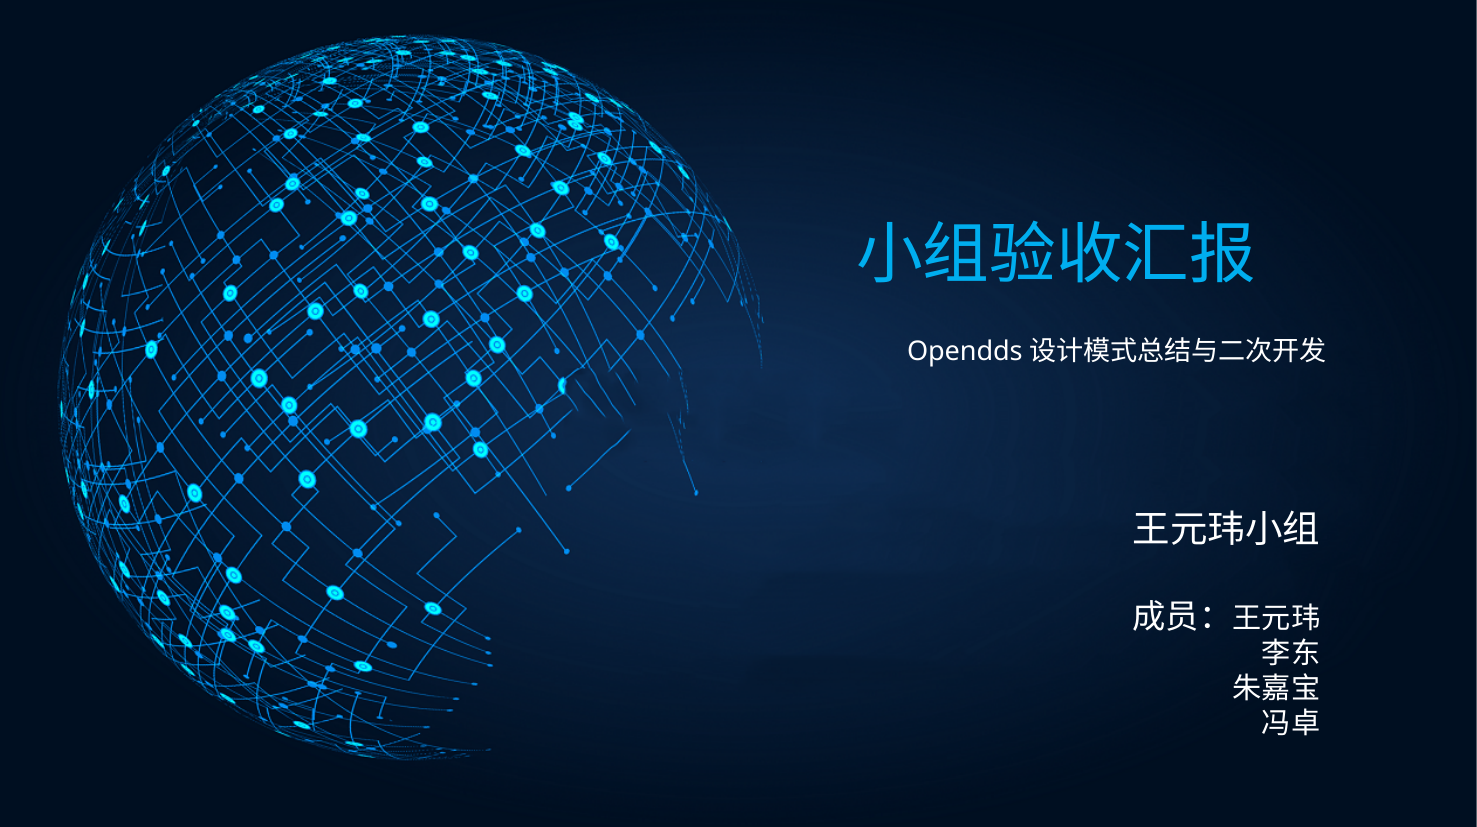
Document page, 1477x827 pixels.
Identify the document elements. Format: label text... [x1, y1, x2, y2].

picture [0, 0, 1477, 827]
text_box 小组验收汇报 [841, 202, 1272, 298]
text_box 王元玮小组 成员：王元玮 李东 朱嘉宝 冯卓 [1117, 497, 1335, 748]
text_box Opendds设计模式总结与二次开发 [892, 326, 1341, 374]
